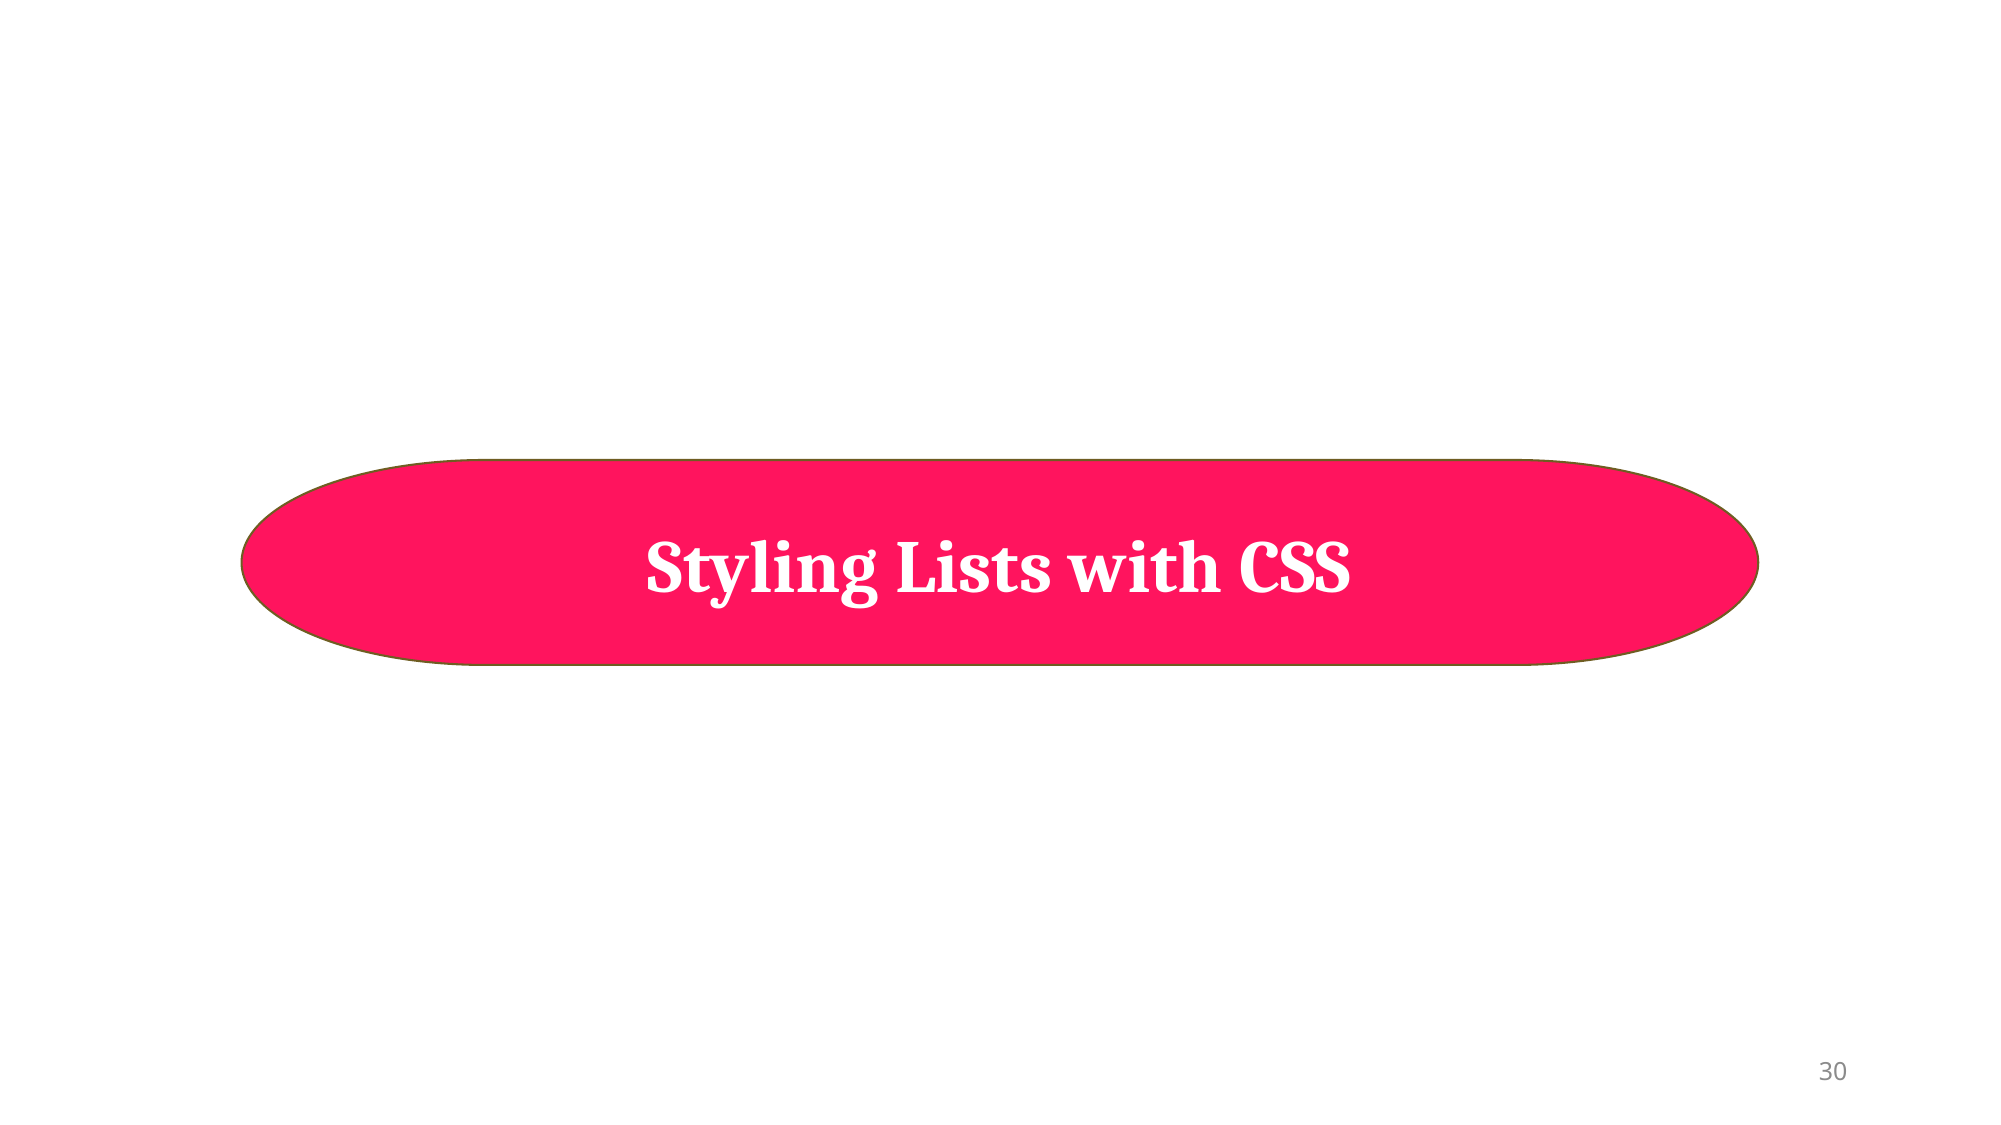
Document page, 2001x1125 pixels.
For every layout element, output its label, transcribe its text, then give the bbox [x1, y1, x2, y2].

text_box Styling Lists with CSS [240, 458, 1760, 666]
slide_number 30 [1412, 1042, 1863, 1103]
